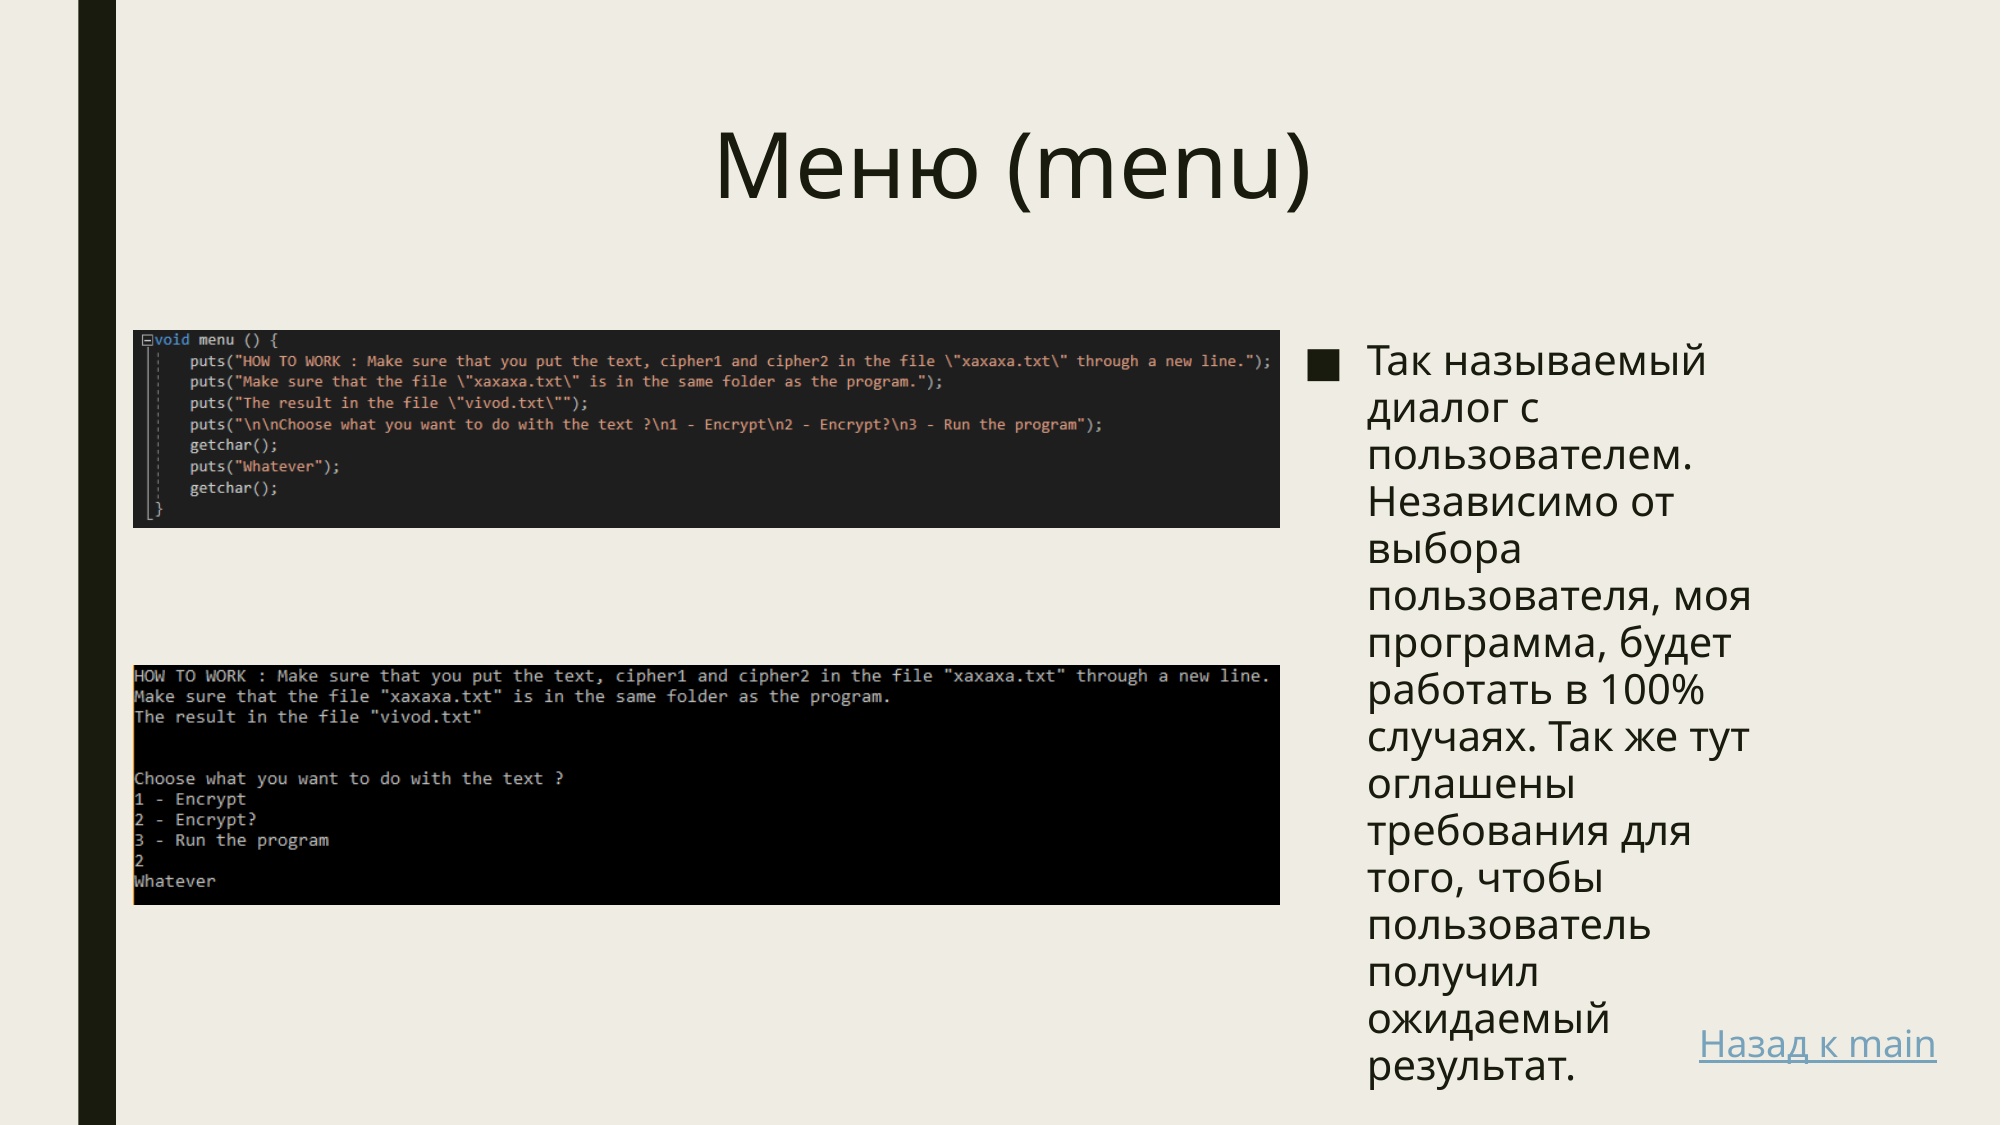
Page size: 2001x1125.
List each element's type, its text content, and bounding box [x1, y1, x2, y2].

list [133, 330, 1280, 528]
title Меню (menu) [225, 112, 1800, 357]
picture [133, 665, 1280, 905]
text_box Назад к main [1684, 1012, 1952, 1079]
list Так называемый диалог с пользователем. Независимо от выбора пользователя, моя программа, будет работать в 100% случаях. Так же тут оглашены требования для того, чтобы пользователь получил ожидаемый результат. [1288, 330, 1801, 963]
